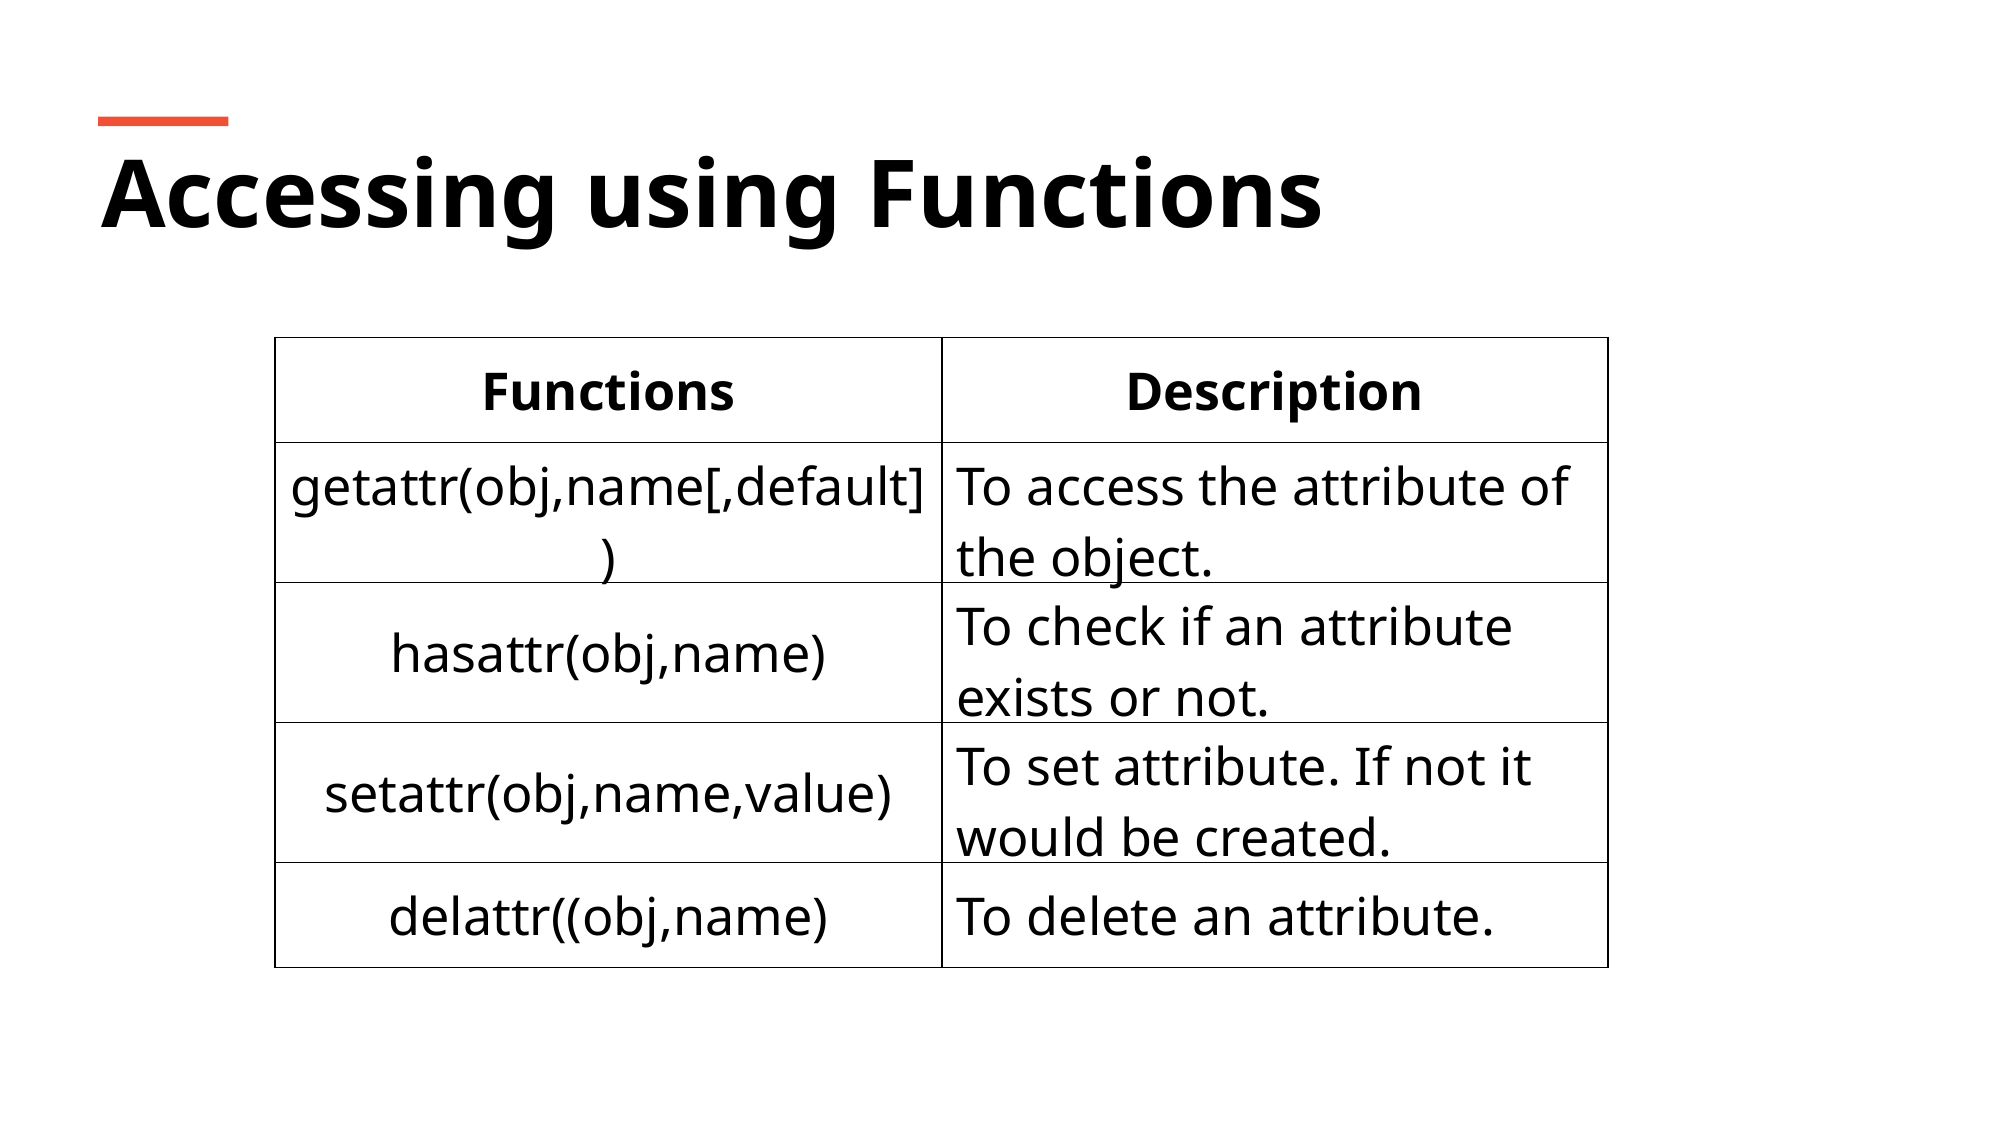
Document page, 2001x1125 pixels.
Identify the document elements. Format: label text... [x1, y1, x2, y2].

table_cell getattr(obj,name[,default]) [276, 443, 941, 582]
text_box Accessing using Functions [86, 126, 1914, 254]
table_cell To access the attribute of the object. [943, 443, 1607, 582]
table_header Functions [276, 338, 941, 442]
table_cell hasattr(obj,name) [276, 583, 941, 722]
table_cell To set attribute. If not it would be created. [943, 723, 1607, 862]
table_cell delattr((obj,name) [276, 863, 941, 967]
table_cell To delete an attribute. [943, 863, 1607, 967]
table_cell To check if an attribute exists or not. [943, 583, 1607, 722]
table_header Description [943, 338, 1607, 442]
table_cell setattr(obj,name,value) [276, 723, 941, 862]
text_box [97, 116, 230, 127]
